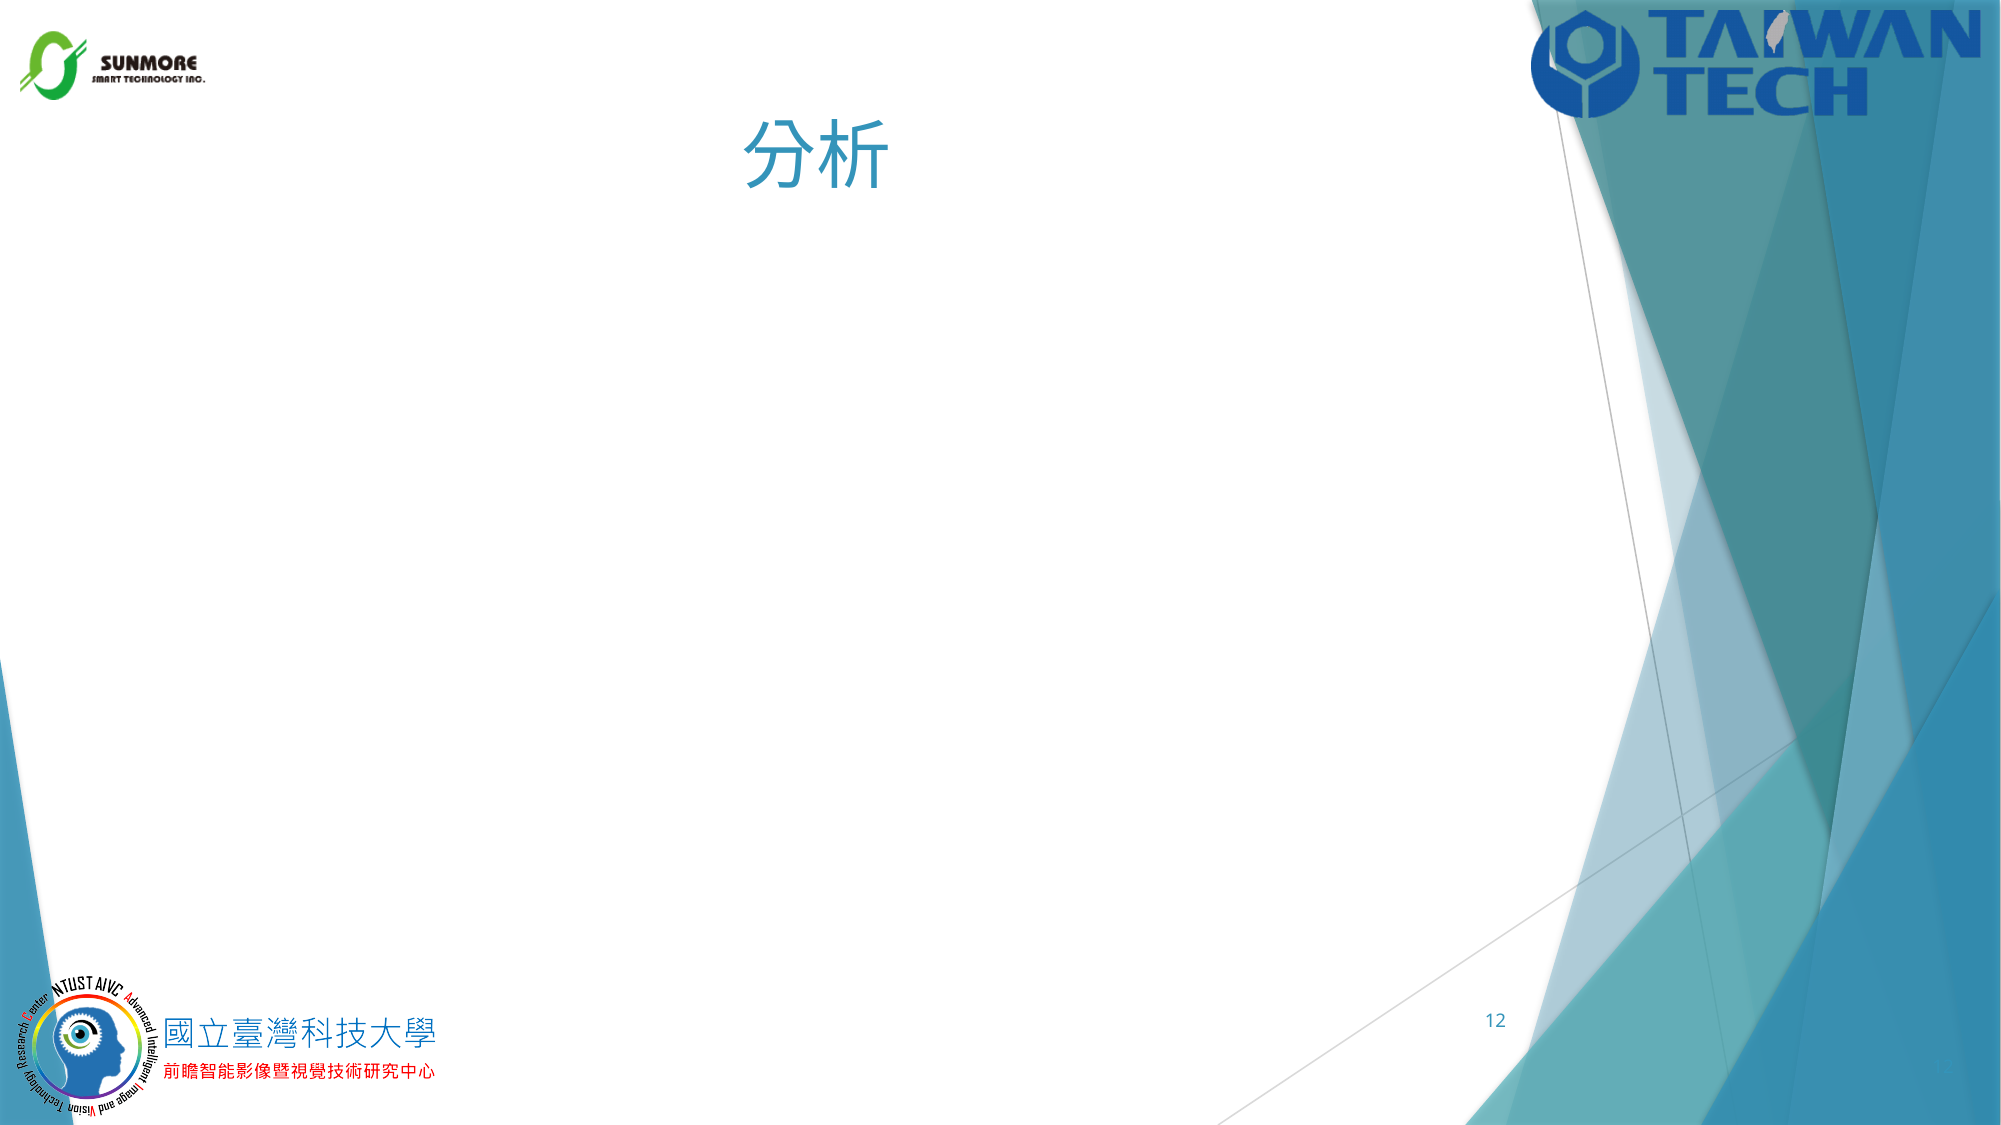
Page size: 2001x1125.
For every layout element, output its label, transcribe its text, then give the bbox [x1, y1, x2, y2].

picture [1531, 10, 1981, 118]
slide_number 12 [1409, 991, 1522, 1051]
picture [16, 976, 455, 1117]
picture [19, 30, 236, 100]
title 分析 [111, 99, 1522, 317]
